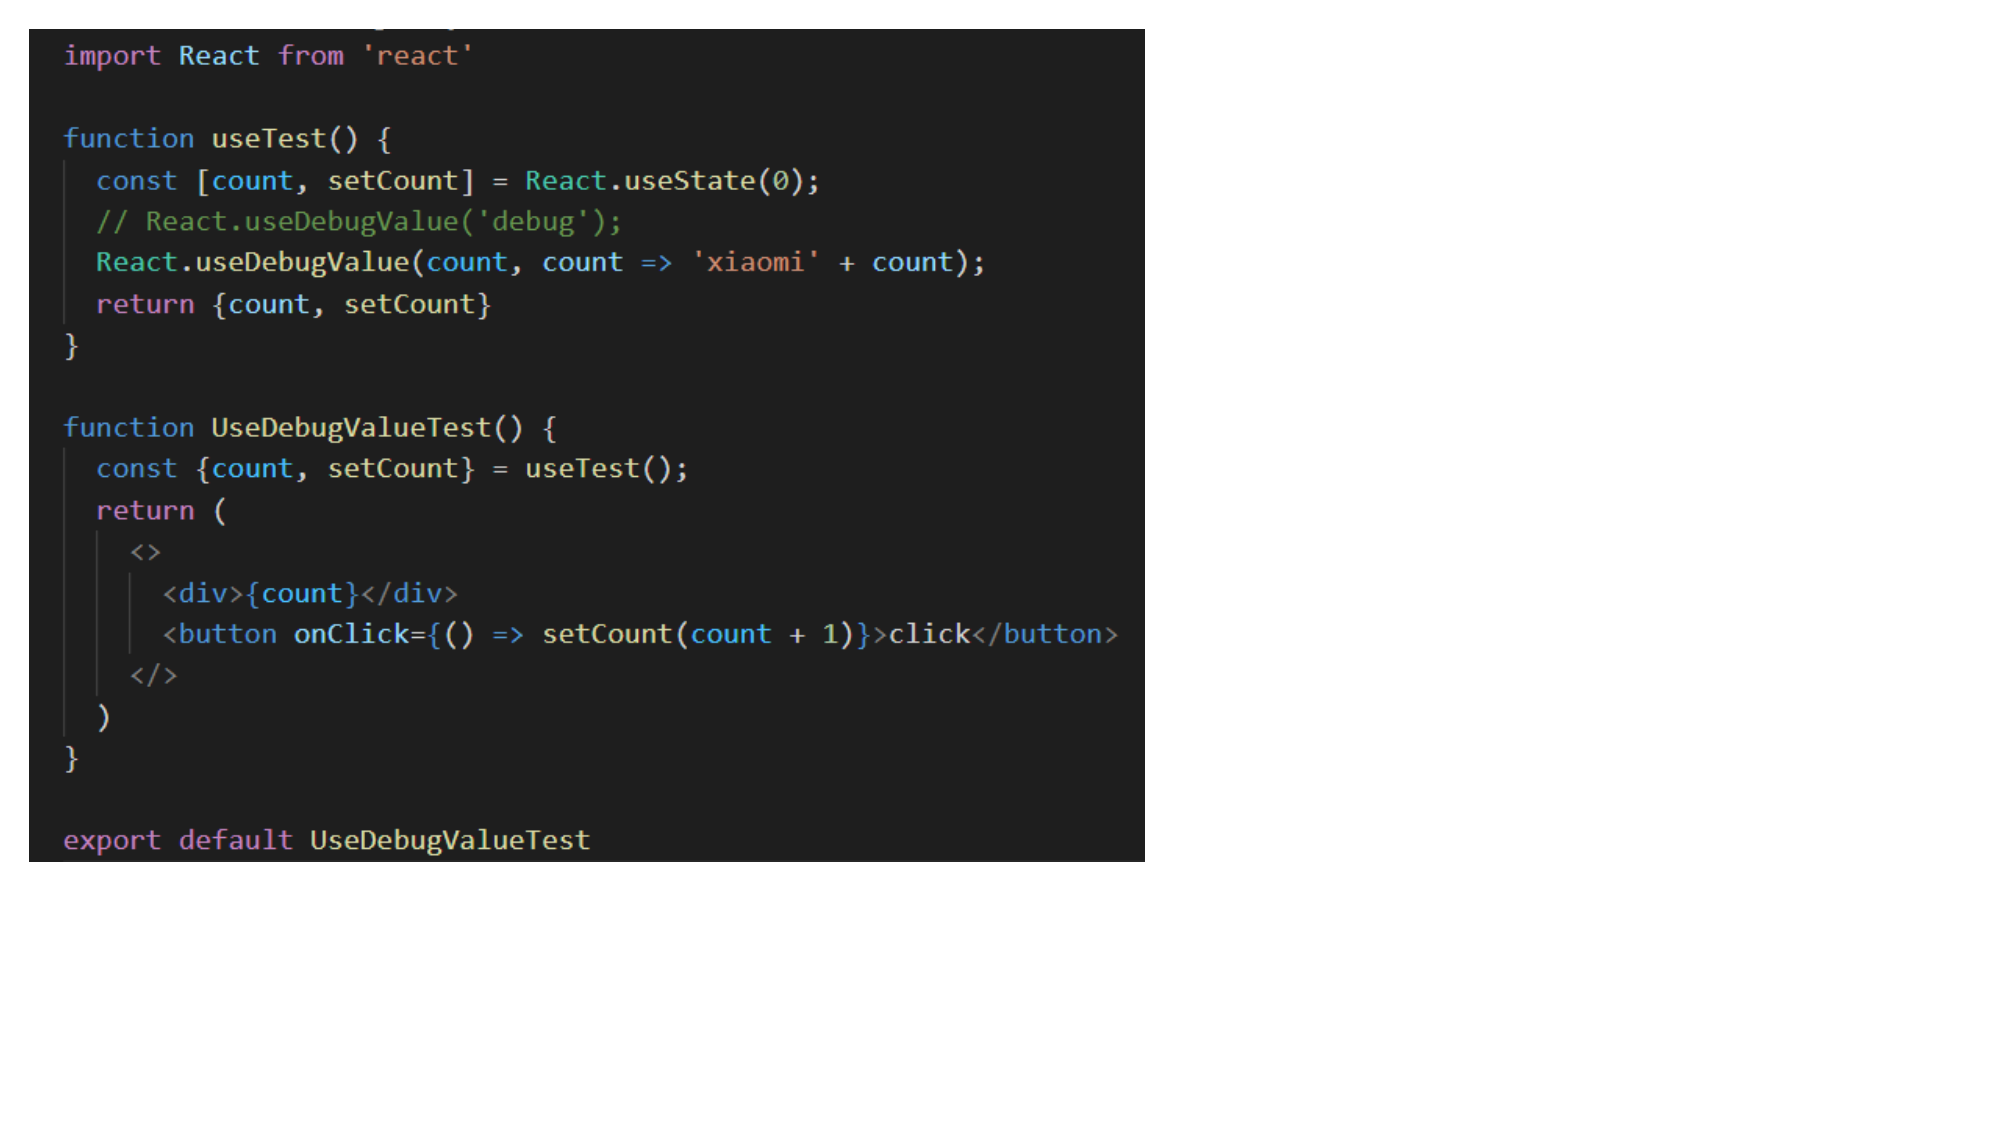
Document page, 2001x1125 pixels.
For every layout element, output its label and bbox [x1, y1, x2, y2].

picture [29, 29, 1145, 862]
